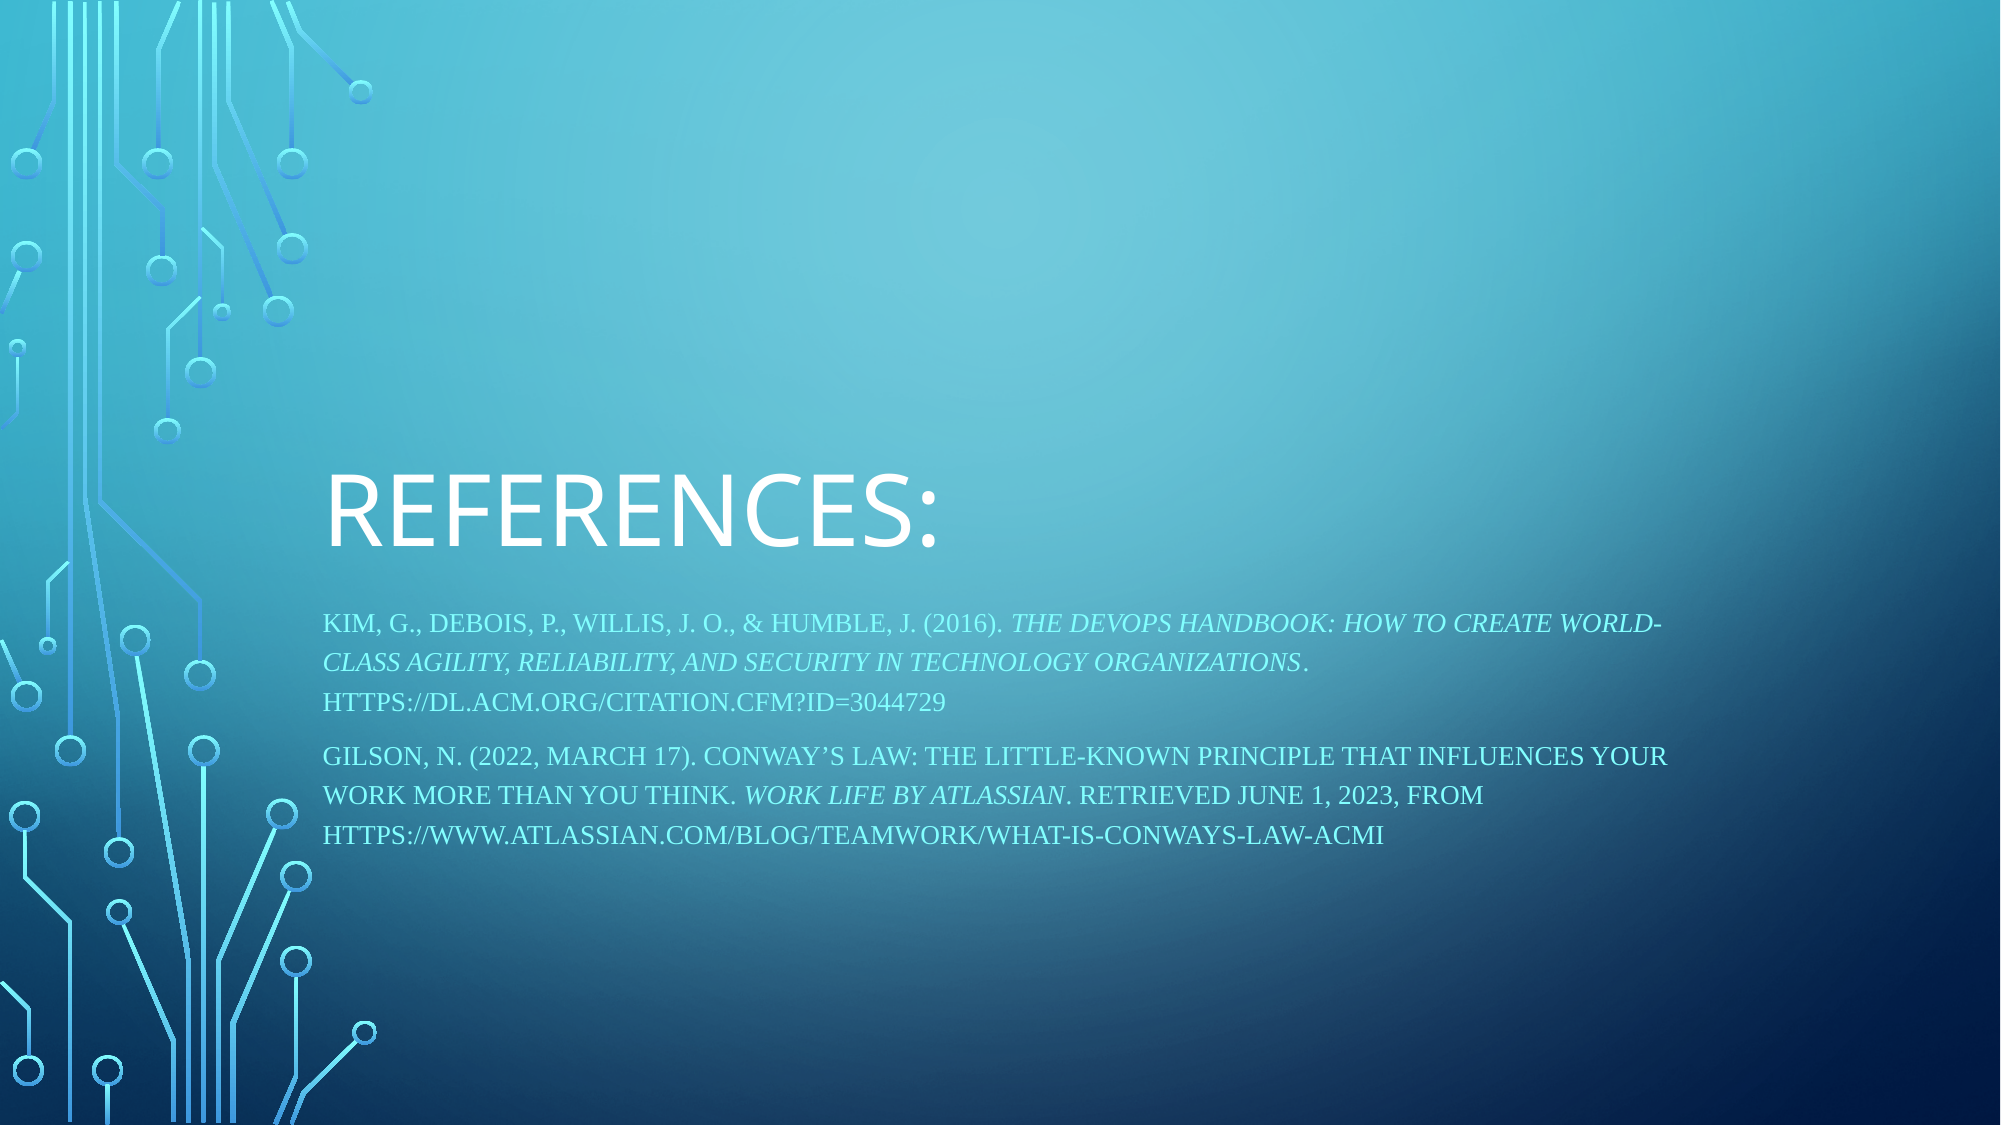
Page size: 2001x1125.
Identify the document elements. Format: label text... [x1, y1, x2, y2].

title References: [307, 184, 1750, 576]
subtitle Kim, G., Debois, P., Willis, J. O., & Humble, J. (2016). The DevOps Handbook: How to Create World-Class Agility, Reliability, and Security in Technology Organizations. https://dl.acm.org/citation.cfm?id=3044729 Gilson, N. (2022, March 17). Conway’s Law: the little-known principle that influences your work more than you think. Work Life by Atlassian. Retrieved June 1, 2023, from https://www.atlassian.com/blog/teamwork/what-is-conways-law-acmi [307, 590, 1750, 863]
